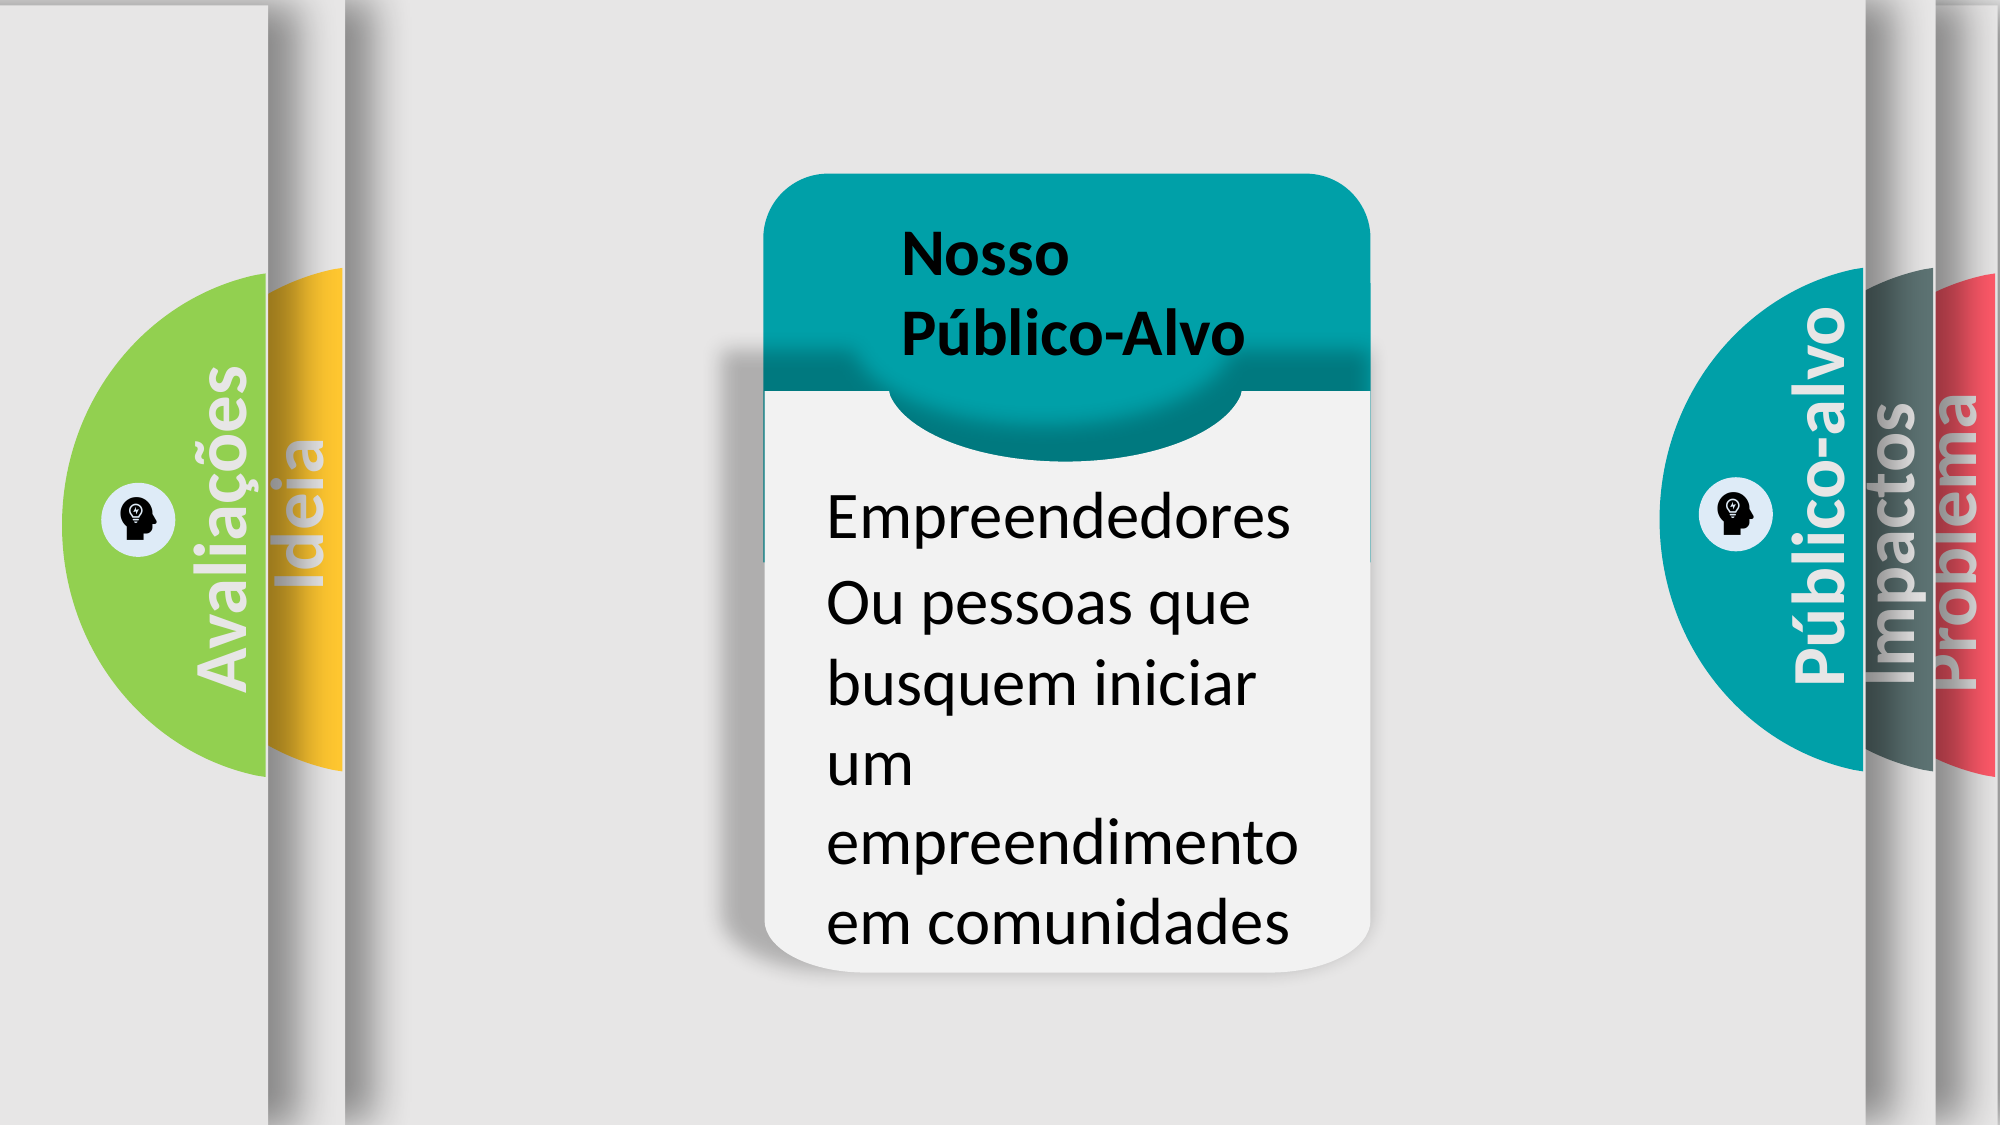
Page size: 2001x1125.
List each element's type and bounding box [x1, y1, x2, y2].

text_box [0, 0, 348, 1125]
text_box [0, 5, 271, 1125]
text_box [1868, 0, 1938, 1125]
text_box [763, 173, 1371, 563]
text_box [764, 391, 1371, 973]
text_box [1938, 5, 2000, 1125]
text_box [348, 0, 1868, 1125]
